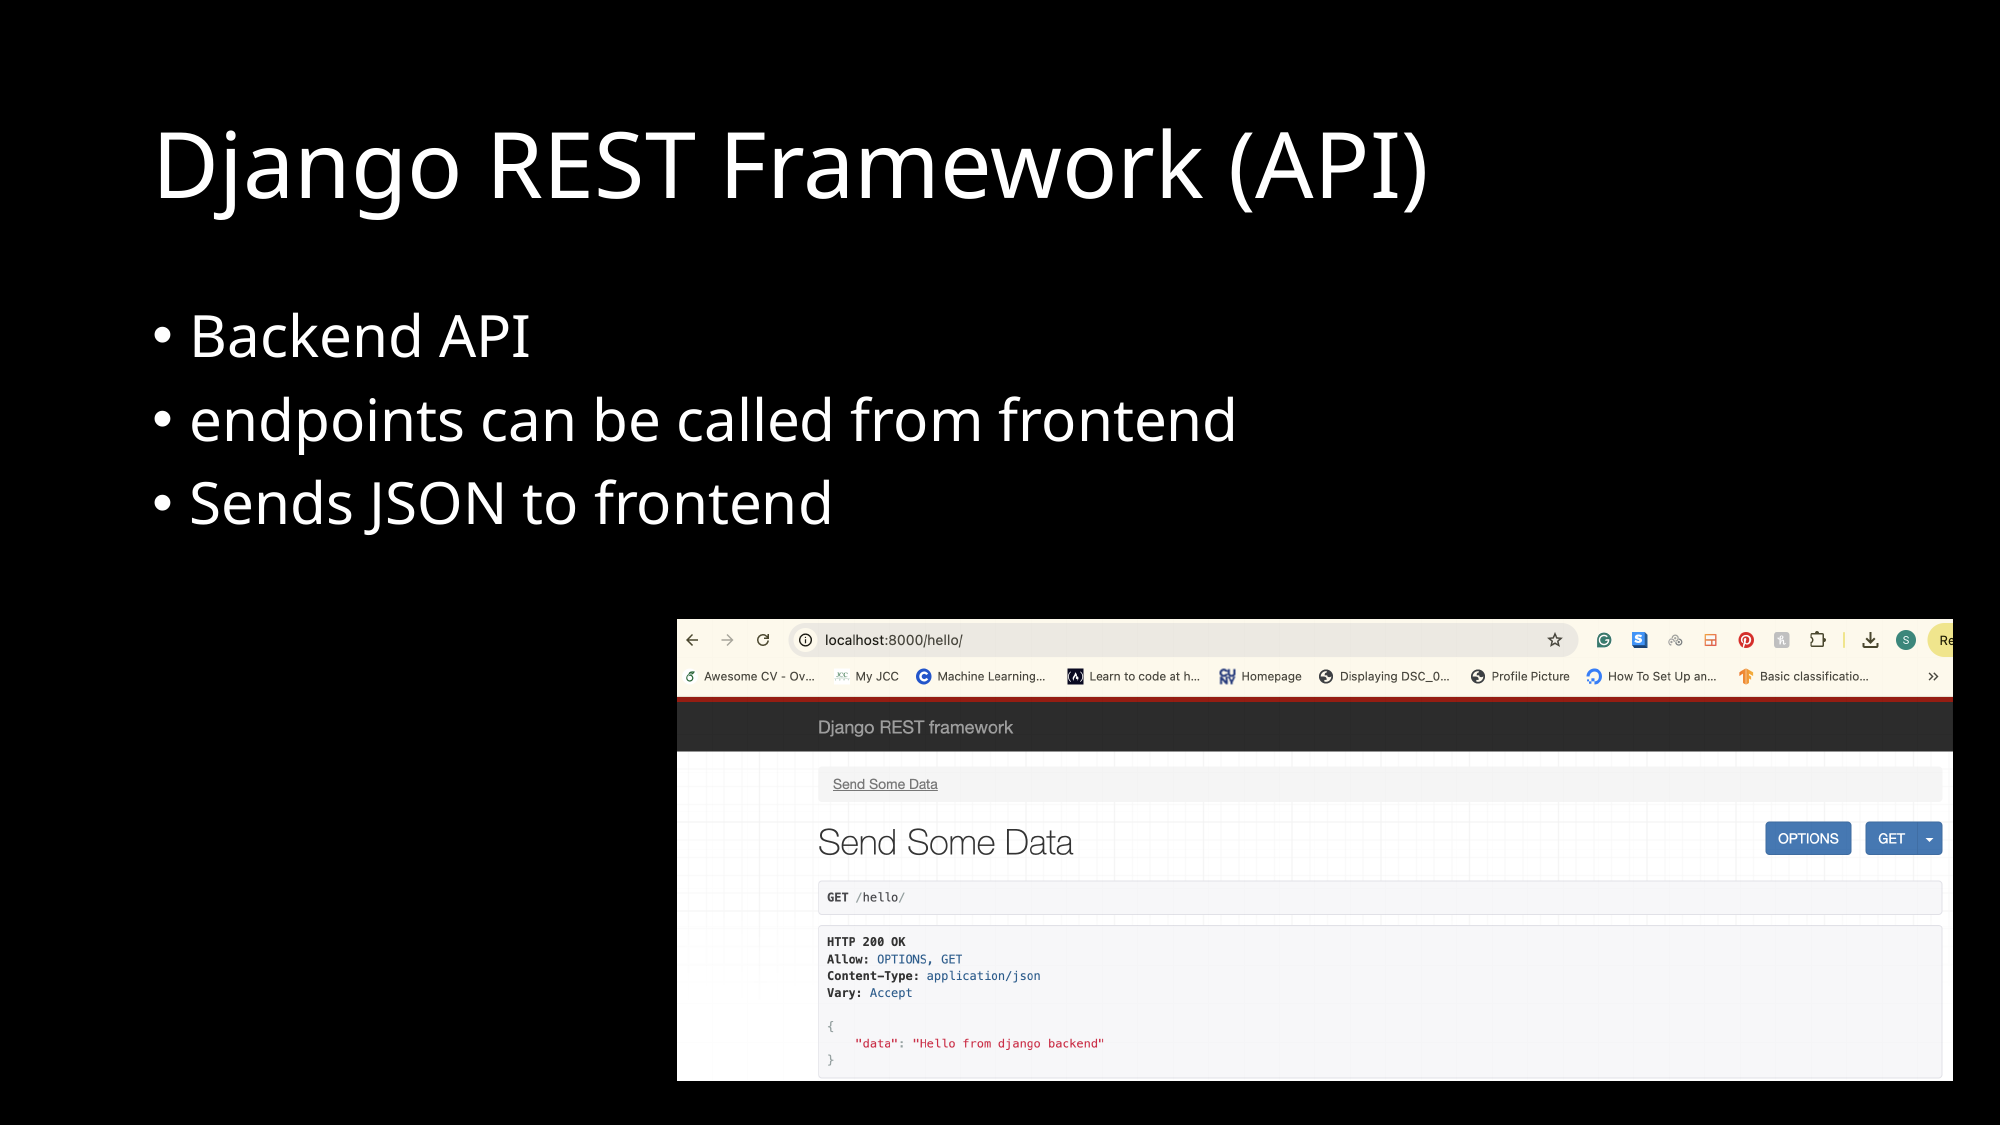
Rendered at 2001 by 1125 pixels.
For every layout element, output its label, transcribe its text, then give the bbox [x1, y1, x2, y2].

picture [676, 619, 1953, 1082]
title Django REST Framework (API) [137, 59, 1863, 278]
list Backend API endpoints can be called from frontend Sends JSON to frontend [137, 299, 1863, 1014]
